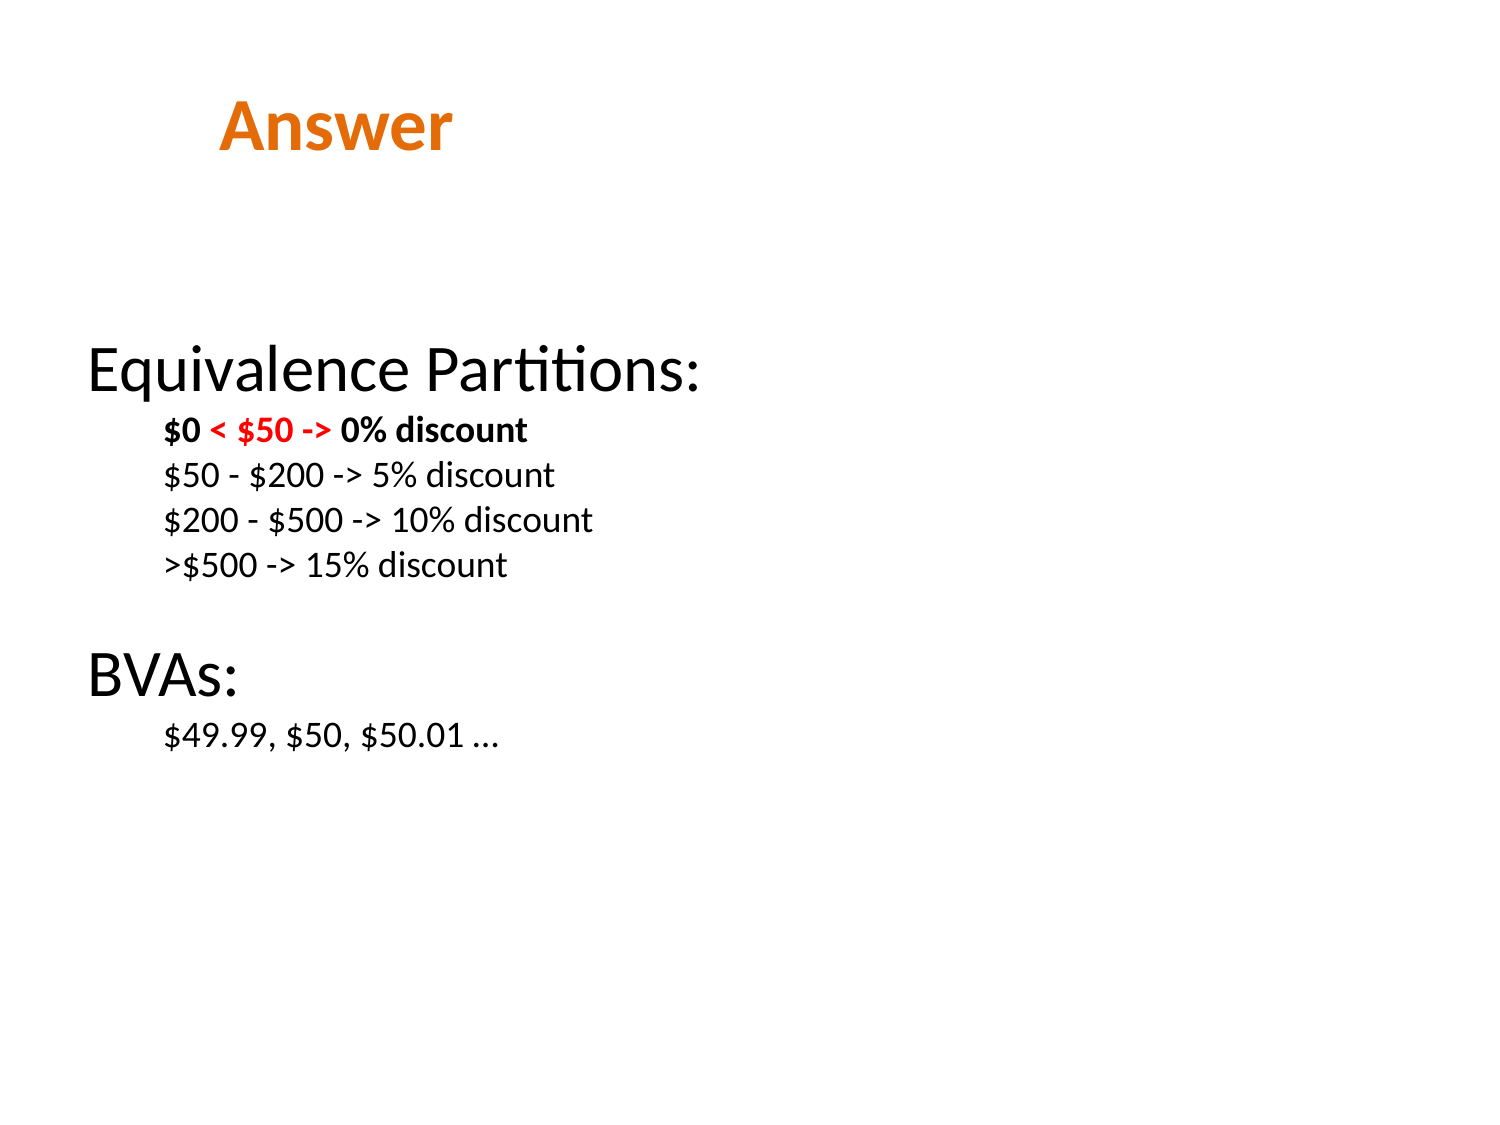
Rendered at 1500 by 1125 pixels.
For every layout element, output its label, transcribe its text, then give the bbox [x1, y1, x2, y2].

title Answer [219, 75, 1281, 191]
list Equivalence Partitions: $0 < $50 -> 0% discount $50 - $200 -> 5% discount $200 - $500 -> 10% discount >$500 -> 15% discount BVAs: $49.99, $50, $50.01 … [87, 324, 1412, 963]
